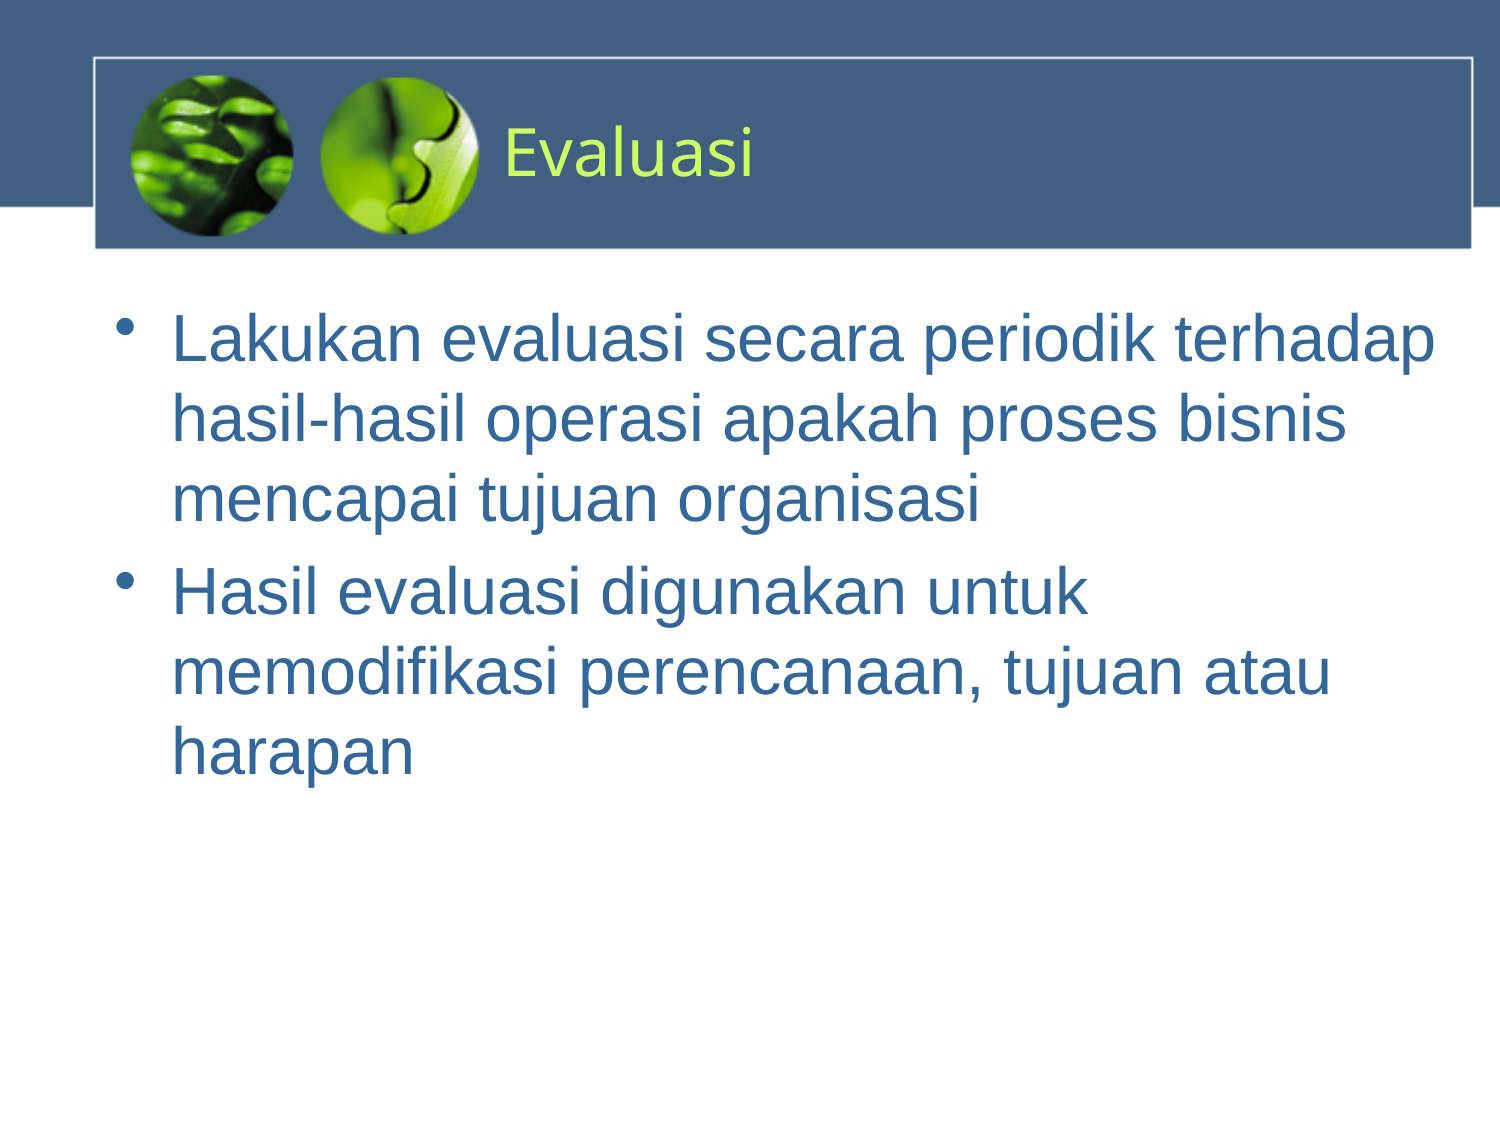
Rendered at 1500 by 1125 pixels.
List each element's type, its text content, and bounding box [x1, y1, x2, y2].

list Lakukan evaluasi secara periodik terhadap hasil-hasil operasi apakah proses bisnis mencapai tujuan organisasi Hasil evaluasi digunakan untuk memodifikasi perencanaan, tujuan atau harapan [99, 287, 1463, 988]
title Evaluasi [487, 62, 1450, 238]
picture [0, 0, 1500, 1125]
